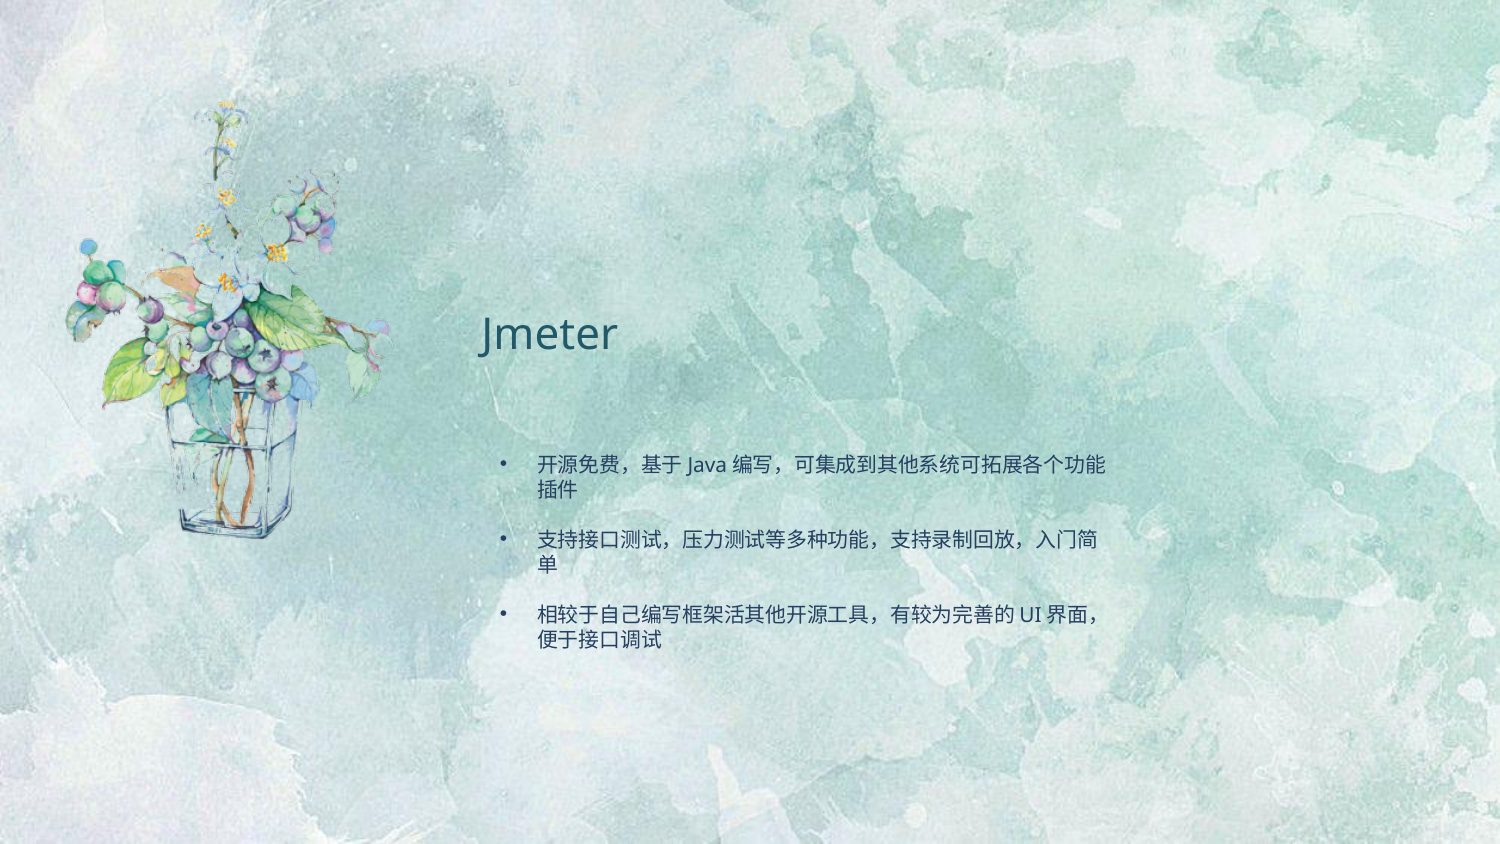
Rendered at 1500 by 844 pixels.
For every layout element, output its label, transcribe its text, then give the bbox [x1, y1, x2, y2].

title Jmeter [466, 244, 1412, 426]
text_box 开源免费，基于Java编写，可集成到其他系统可拓展各个功能插件 支持接口测试，压力测试等多种功能，支持录制回放，入门简单 相较于自己编写框架活其他开源工具，有较为完善的UI界面，便于接口调试 [484, 443, 1128, 659]
picture [0, 0, 1500, 844]
